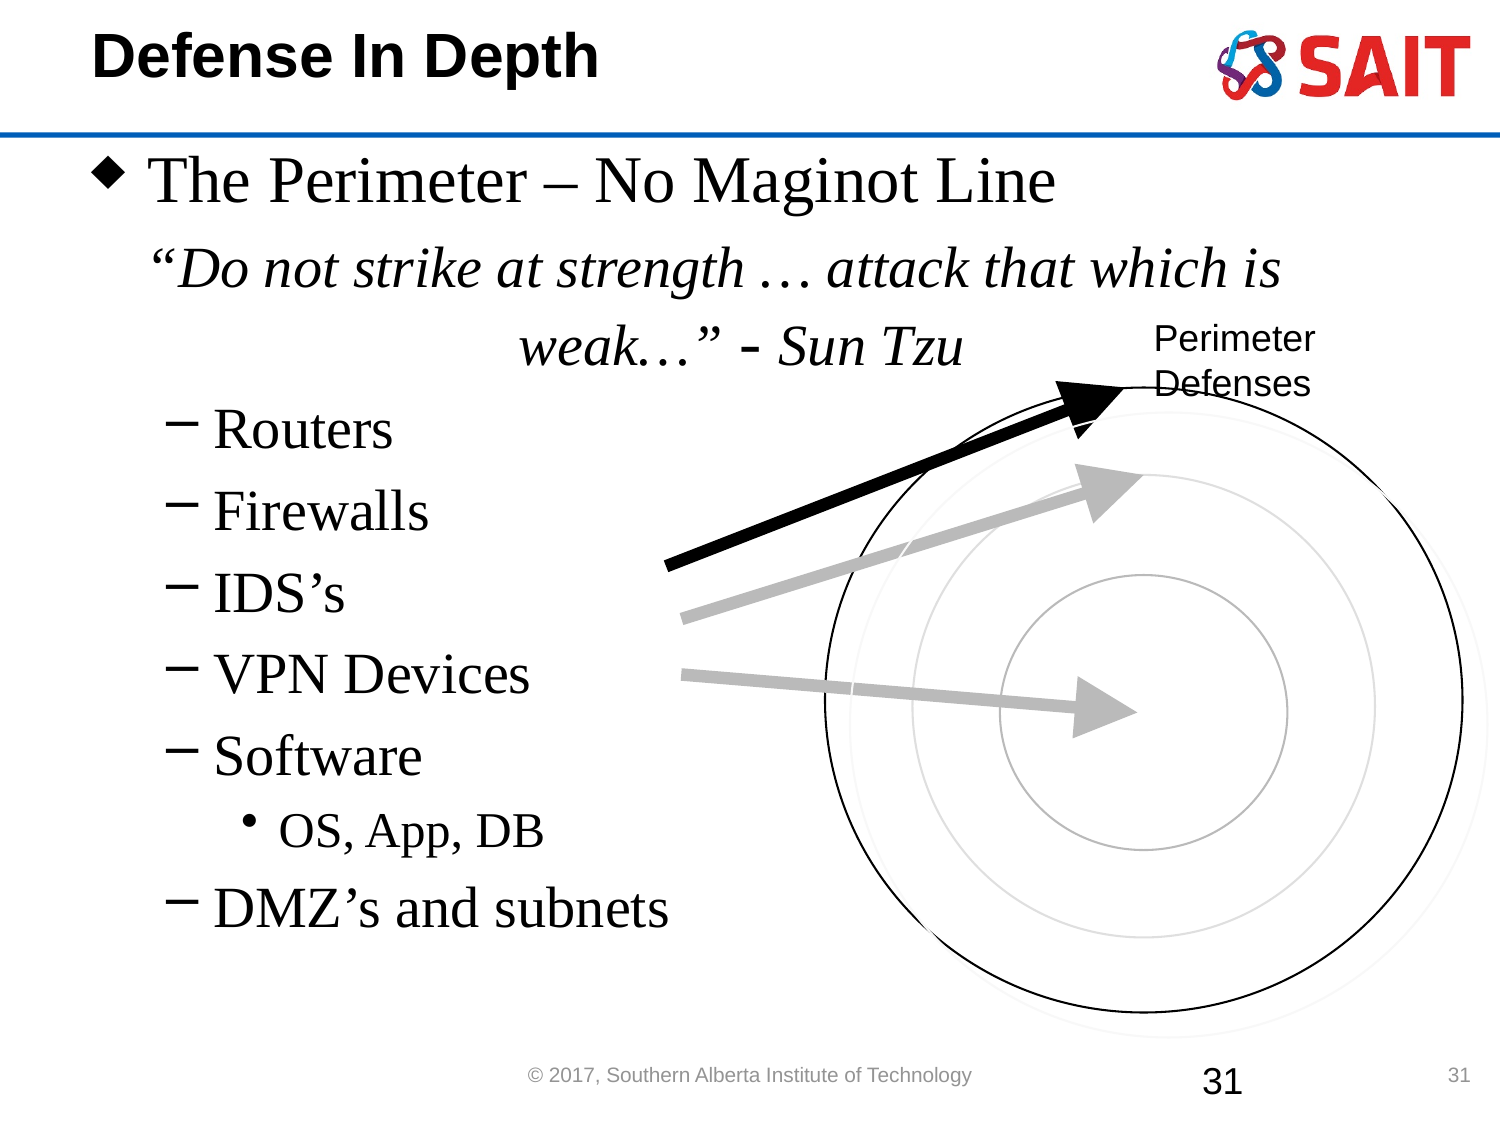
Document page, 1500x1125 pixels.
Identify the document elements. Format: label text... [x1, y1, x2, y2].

text_box The Perimeter – No Maginot Line “Do not strike at strength … attack that which is weak…” - Sun Tzu Routers Firewalls IDS’s VPN Devices Software OS, App, DB DMZ’s and subnets [76, 140, 1352, 1000]
text_box Defense In Depth [76, 7, 1399, 140]
text_box [825, 551, 903, 688]
picture [1187, 0, 1500, 130]
text_box [856, 387, 1150, 564]
text_box [825, 687, 927, 930]
text_box Perimeter Defenses [1138, 306, 1331, 412]
text_box [671, 385, 1126, 565]
text_box 31 [1187, 1049, 1500, 1125]
text_box [849, 412, 1488, 1038]
text_box [1187, 412, 1380, 490]
